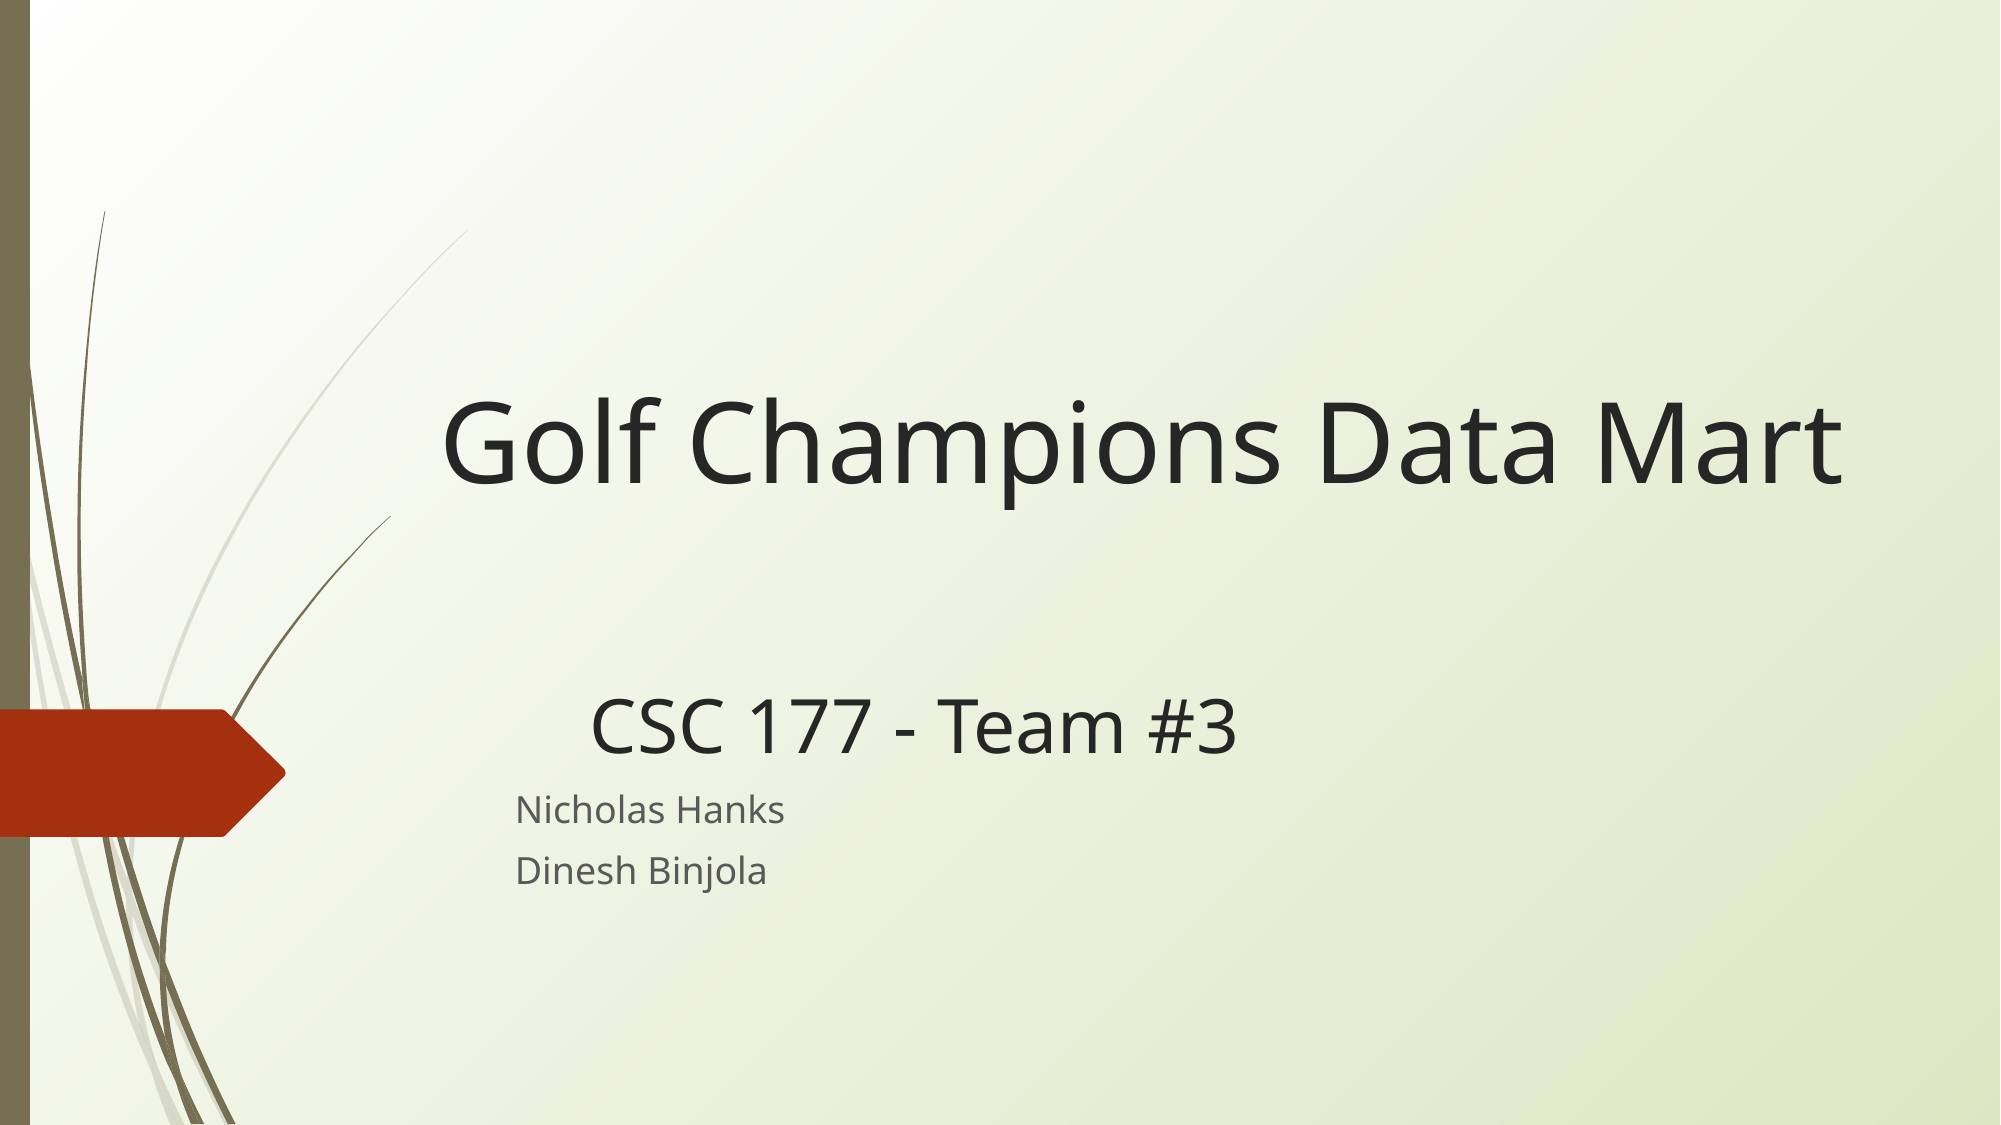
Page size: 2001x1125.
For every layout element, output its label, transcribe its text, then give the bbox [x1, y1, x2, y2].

subtitle Nicholas Hanks Dinesh Binjola [424, 783, 1888, 969]
title Golf Champions Data Mart CSC 177 - Team #3 [424, 412, 1888, 783]
